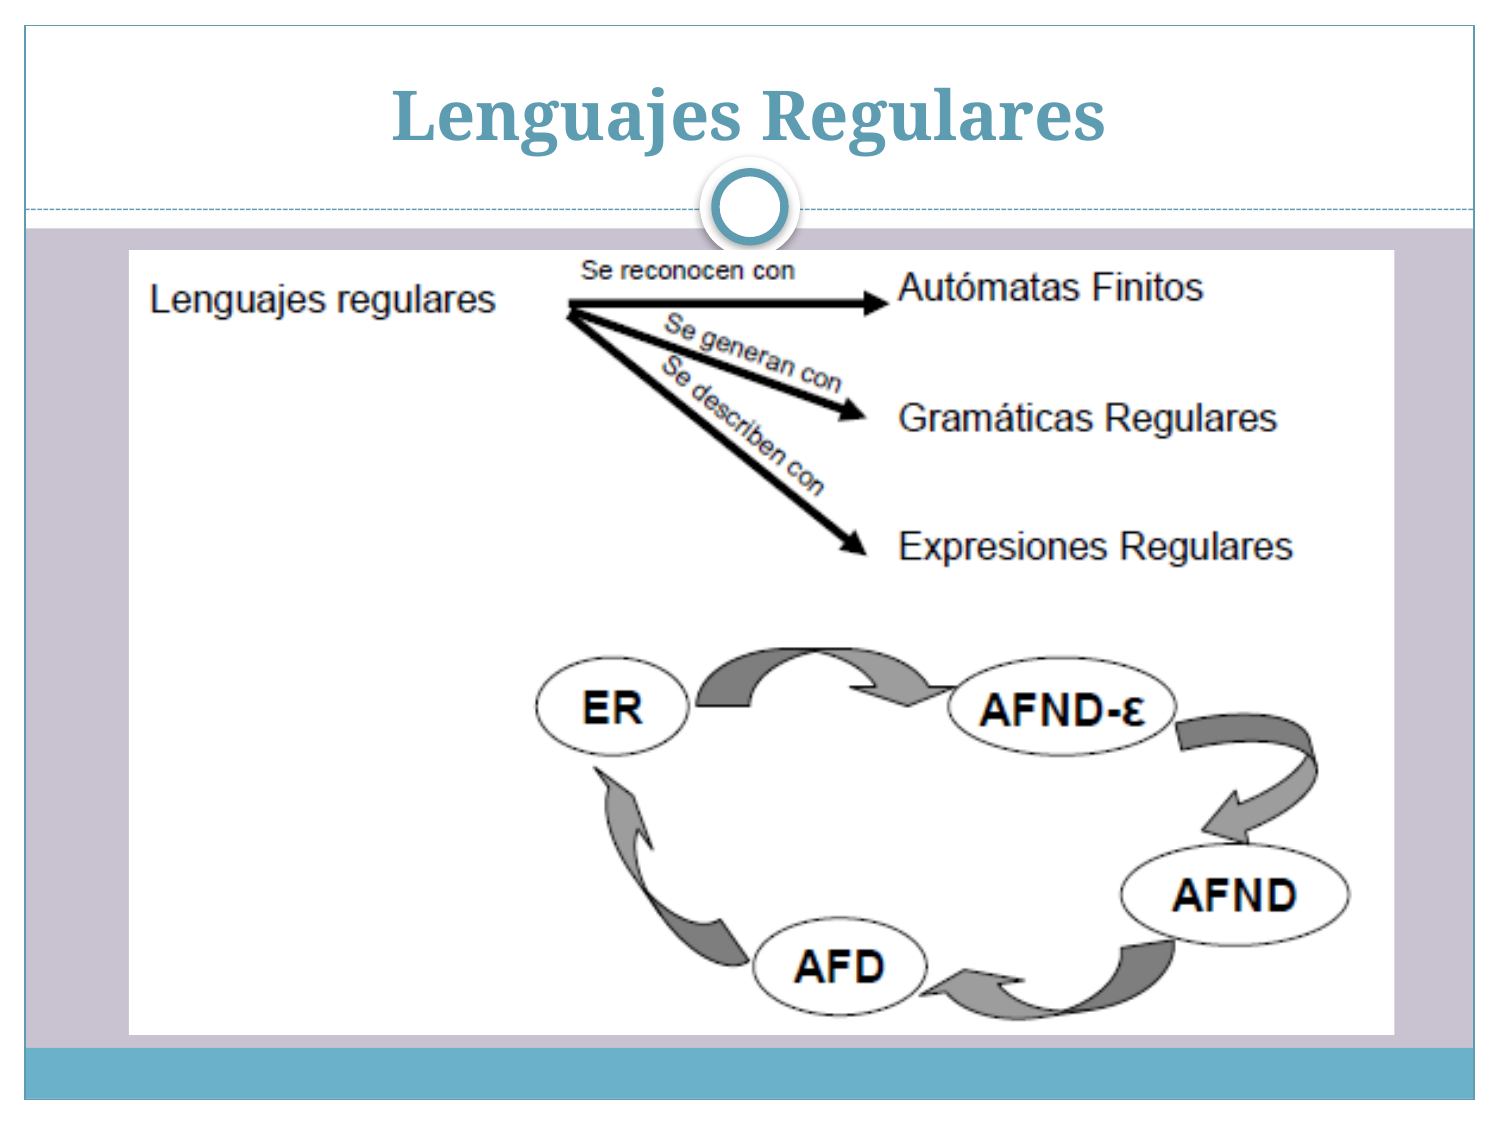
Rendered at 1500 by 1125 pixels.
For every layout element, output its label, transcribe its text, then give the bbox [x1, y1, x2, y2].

picture [128, 250, 1395, 1035]
title Lenguajes Regulares [49, 37, 1450, 162]
